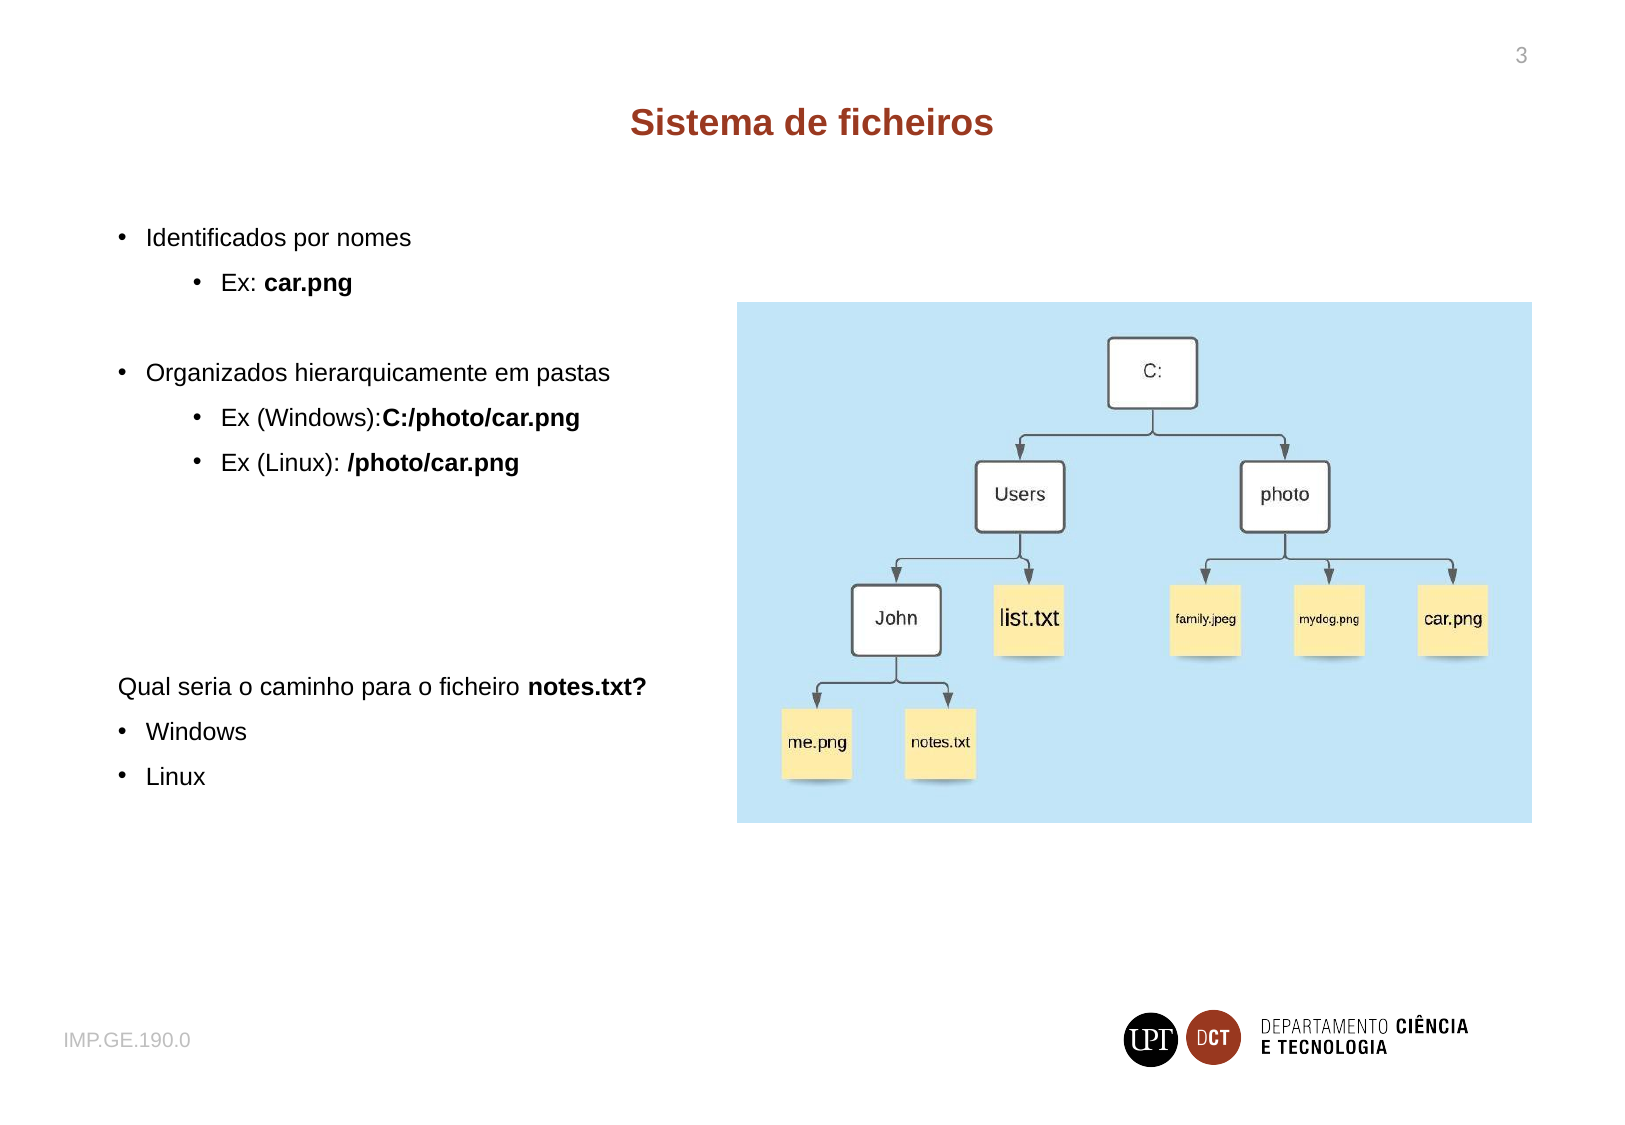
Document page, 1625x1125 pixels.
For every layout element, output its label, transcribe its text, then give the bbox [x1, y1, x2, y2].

text_box IMP.GE.190.0 [48, 1019, 206, 1060]
slide_number 3 [1164, 31, 1543, 91]
text_box Identificados por nomes Ex: car.png Organizados hierarquicamente em pastas Ex (Windows):C:/photo/car.png Ex (Linux): /photo/car.png Qual seria o caminho para o ficheiro notes.txt? Windows Linux [103, 199, 738, 888]
text_box Sistema de ficheiros [0, 90, 1625, 151]
picture [737, 302, 1532, 823]
picture [1114, 1001, 1477, 1081]
